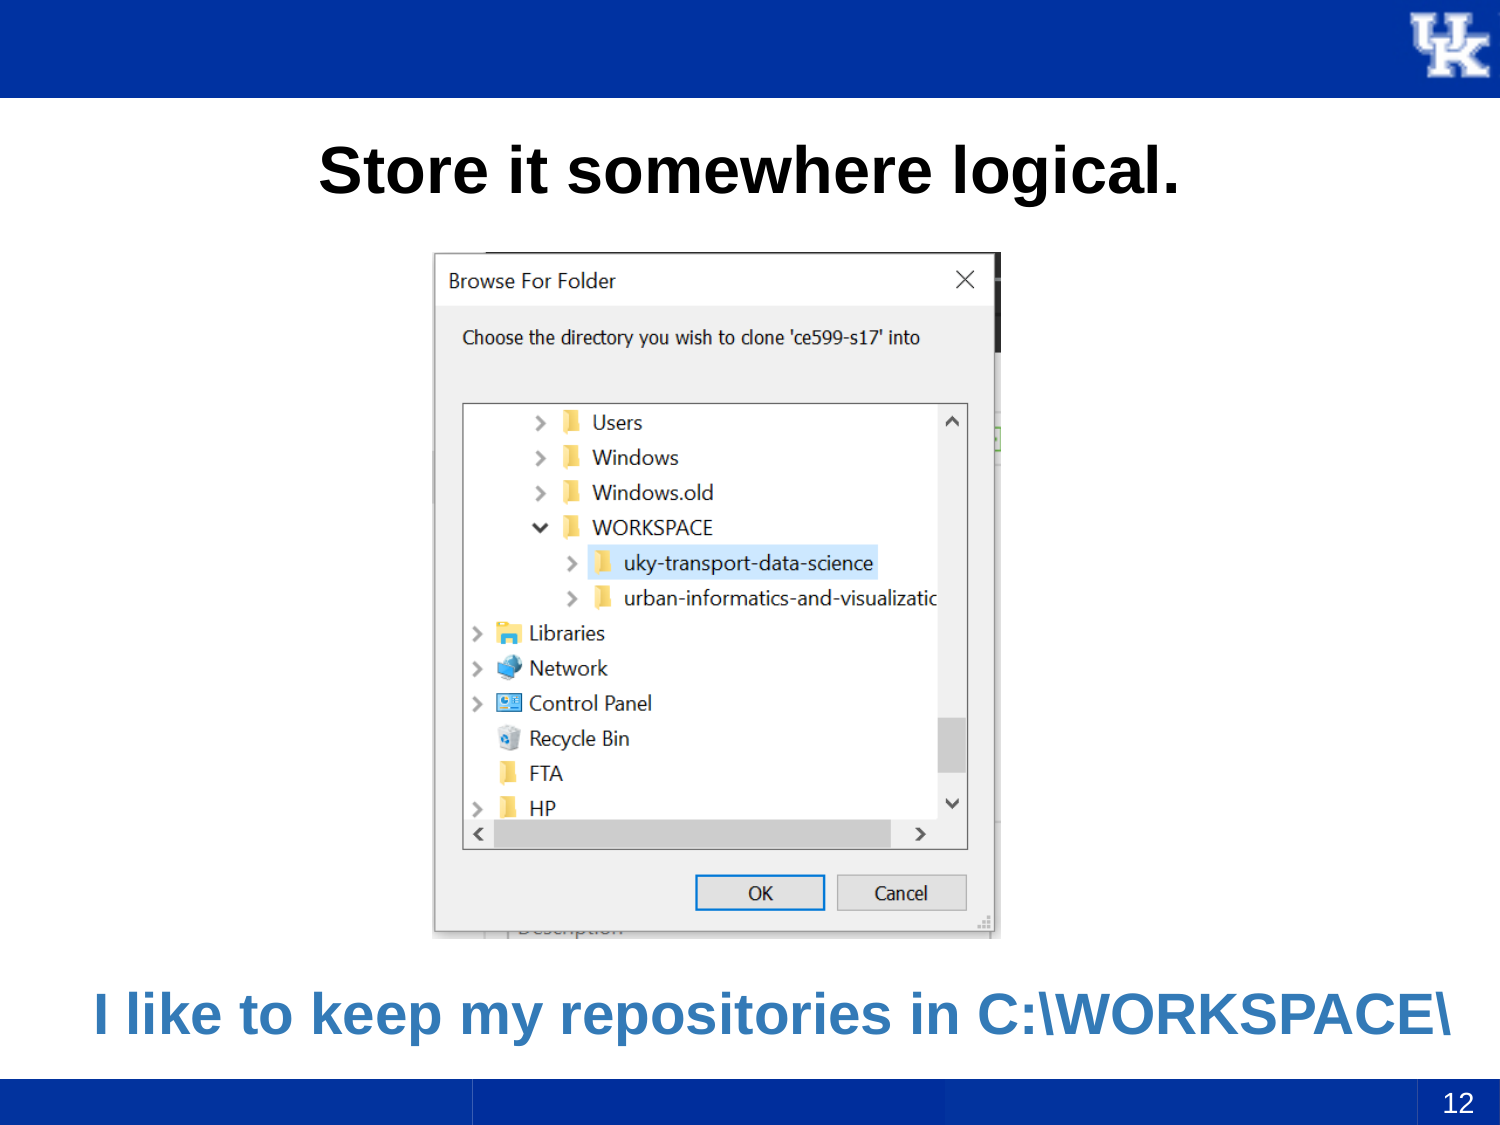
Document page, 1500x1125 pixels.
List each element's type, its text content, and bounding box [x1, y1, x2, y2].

title Store it somewhere logical. [53, 119, 1448, 209]
picture [0, 0, 1500, 98]
picture [432, 252, 1002, 940]
slide_number 12 [1417, 1079, 1500, 1125]
text_box I like to keep my repositories in C:\WORKSPACE\ [78, 968, 1500, 1058]
